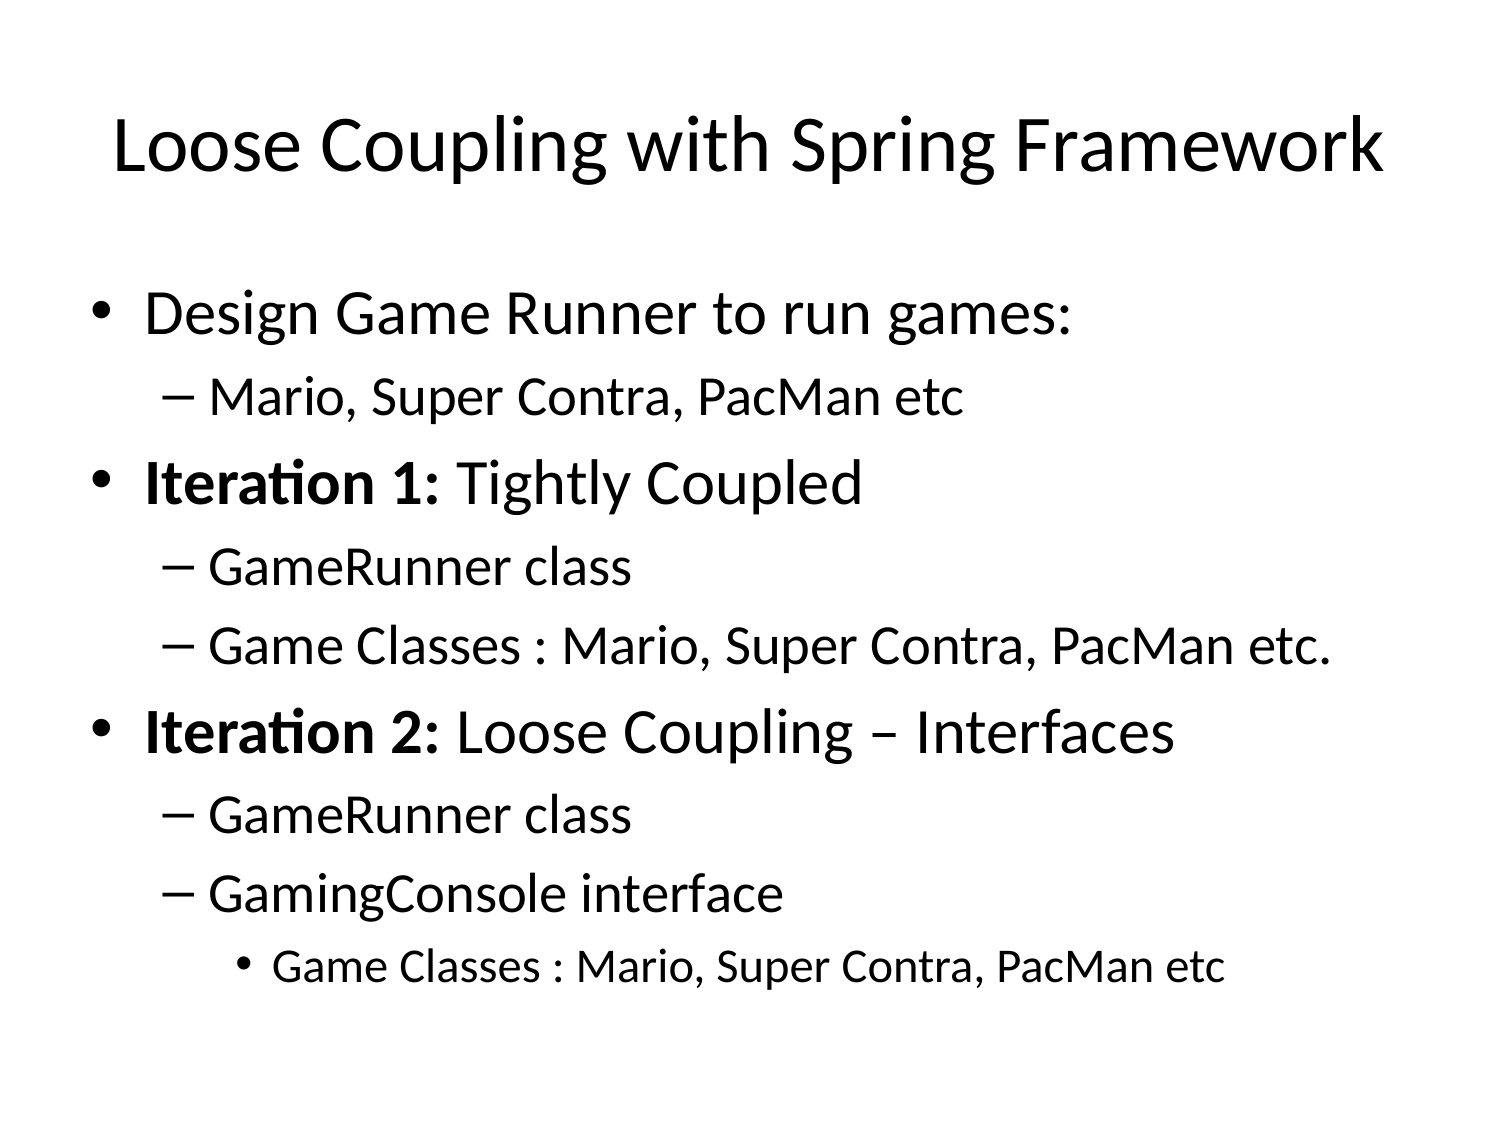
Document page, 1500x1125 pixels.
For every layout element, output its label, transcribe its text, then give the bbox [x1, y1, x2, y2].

list Design Game Runner to run games: Mario, Super Contra, PacMan etc Iteration 1: Tightly Coupled GameRunner class Game Classes : Mario, Super Contra, PacMan etc. Iteration 2: Loose Coupling – Interfaces GameRunner class GamingConsole interface Game Classes : Mario, Super Contra, PacMan etc [75, 262, 1425, 1005]
title Loose Coupling with Spring Framework [75, 45, 1425, 233]
